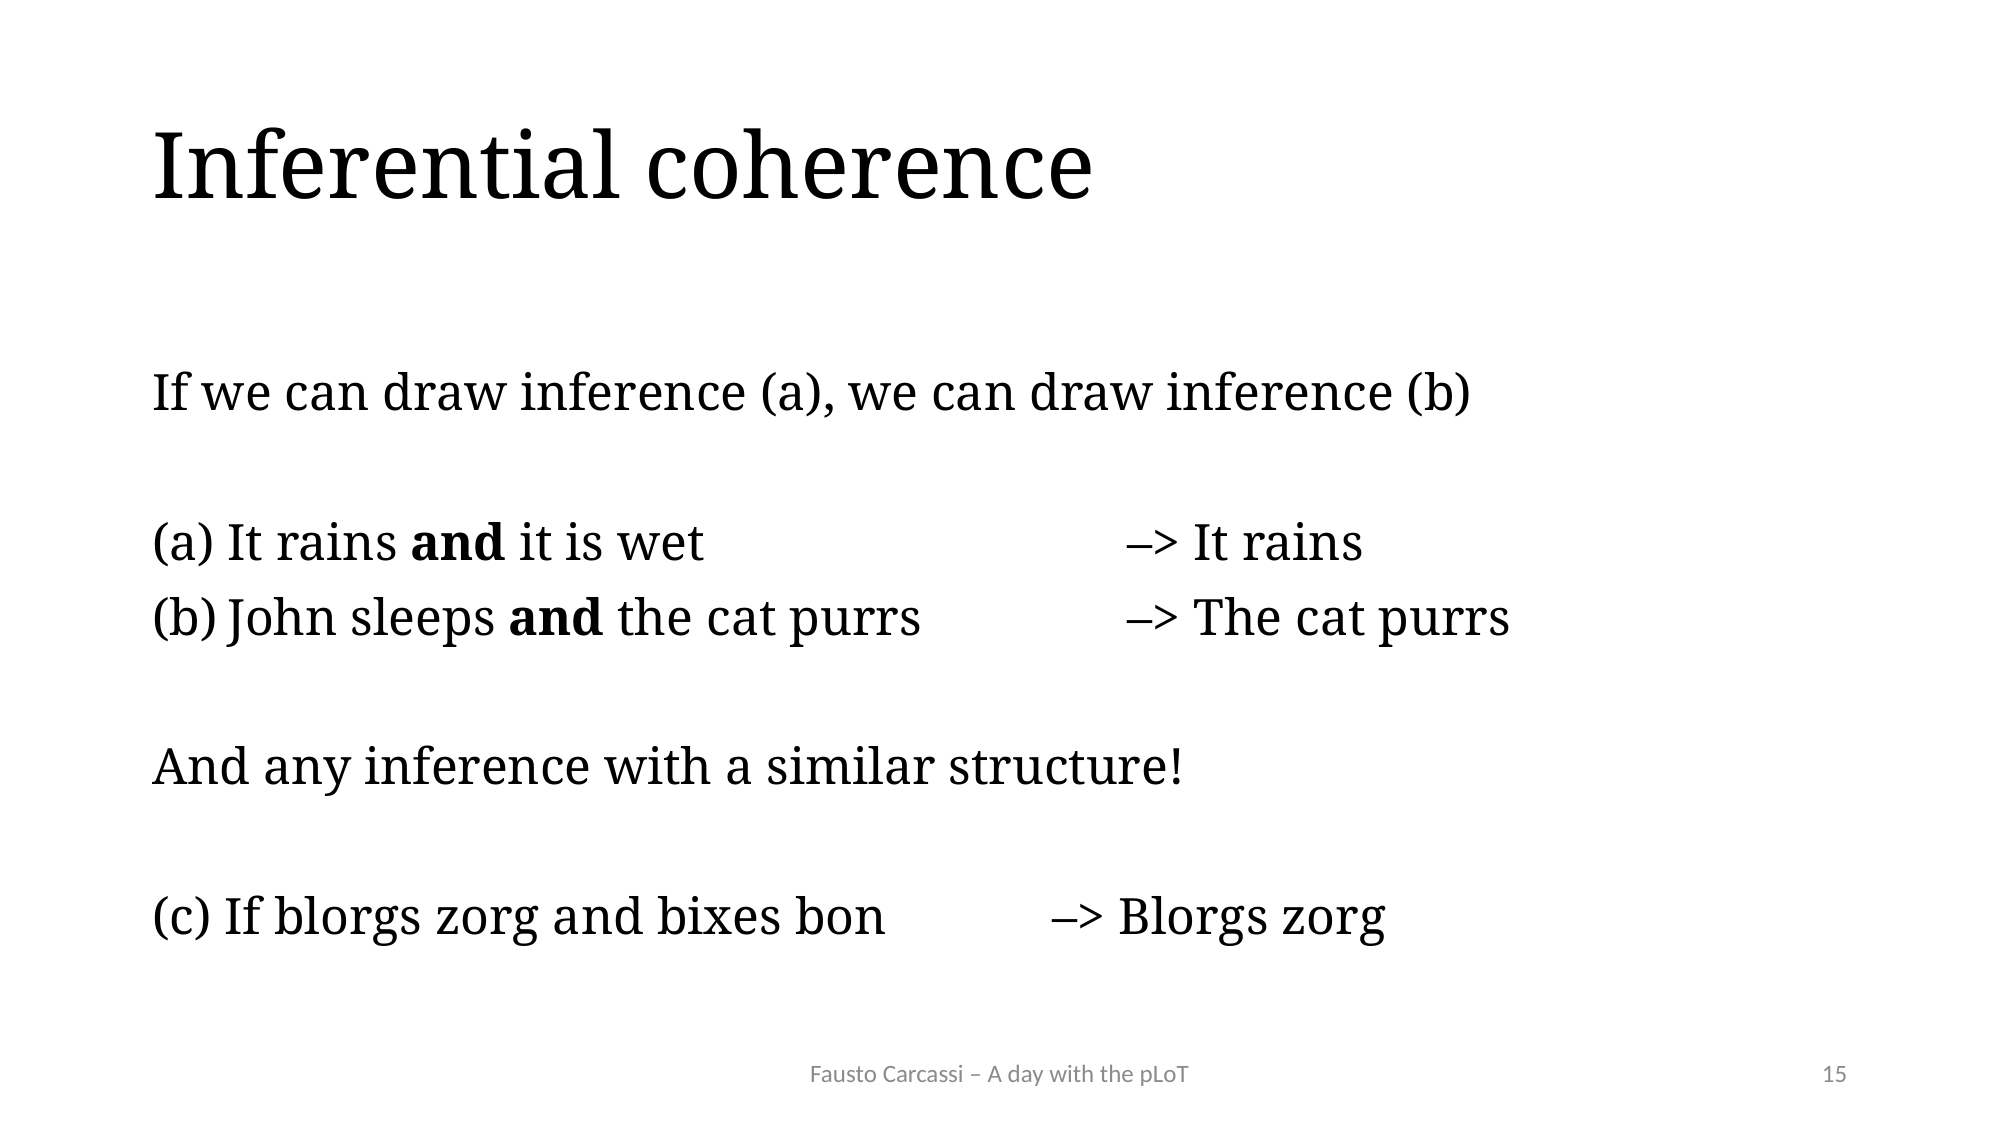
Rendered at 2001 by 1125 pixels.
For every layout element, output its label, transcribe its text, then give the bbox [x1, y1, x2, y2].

list If we can draw inference (a), we can draw inference (b) It rains and it is wet –> It rains John sleeps and the cat purrs –> The cat purrs And any inference with a similar structure! (c) If blorgs zorg and bixes bon –> Blorgs zorg [137, 299, 1863, 1014]
slide_number 15 [1412, 1042, 1863, 1103]
title Inferential coherence [137, 59, 1863, 278]
footer Fausto Carcassi – A day with the pLoT [662, 1042, 1338, 1103]
